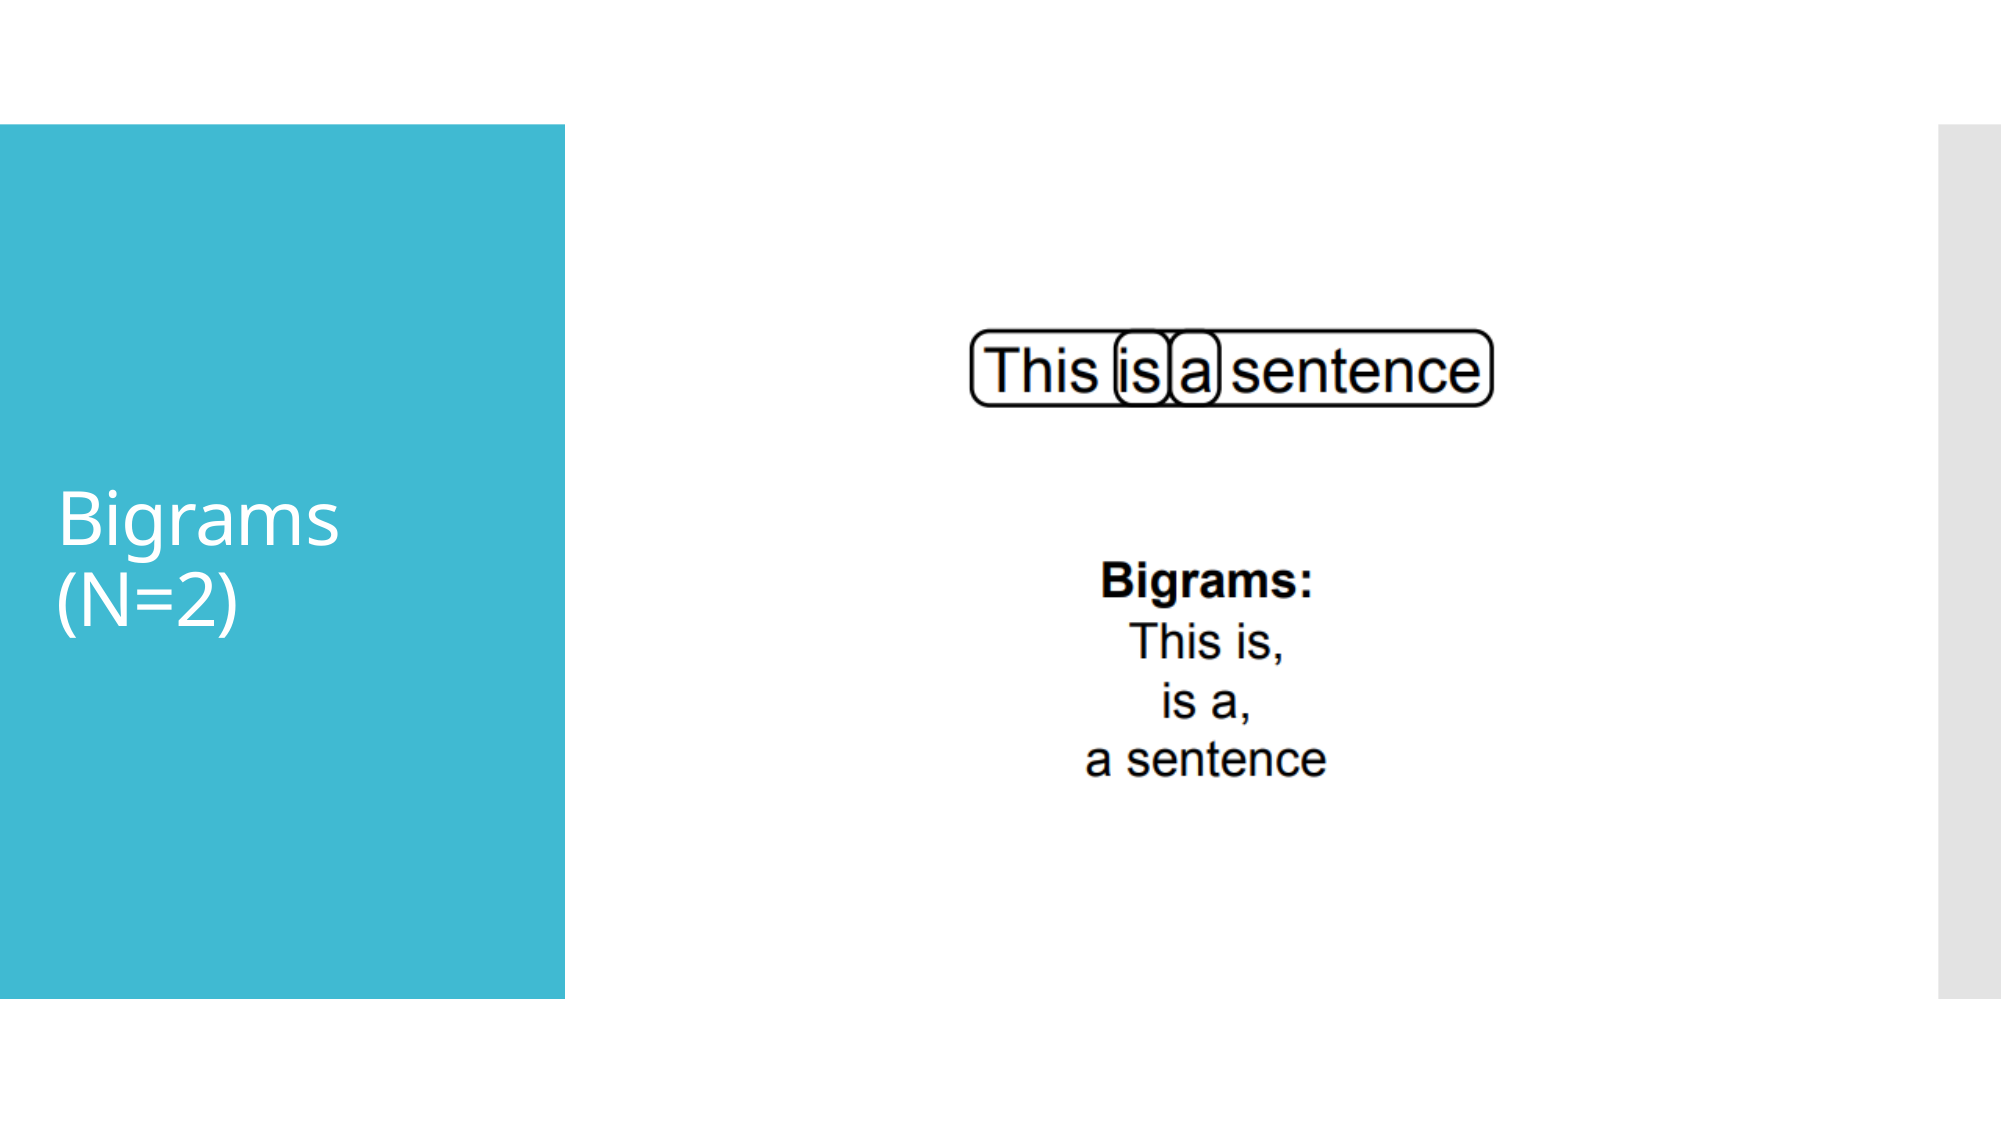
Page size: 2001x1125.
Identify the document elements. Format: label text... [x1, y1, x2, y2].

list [945, 303, 1524, 820]
title Bigrams (N=2) [41, 184, 525, 940]
